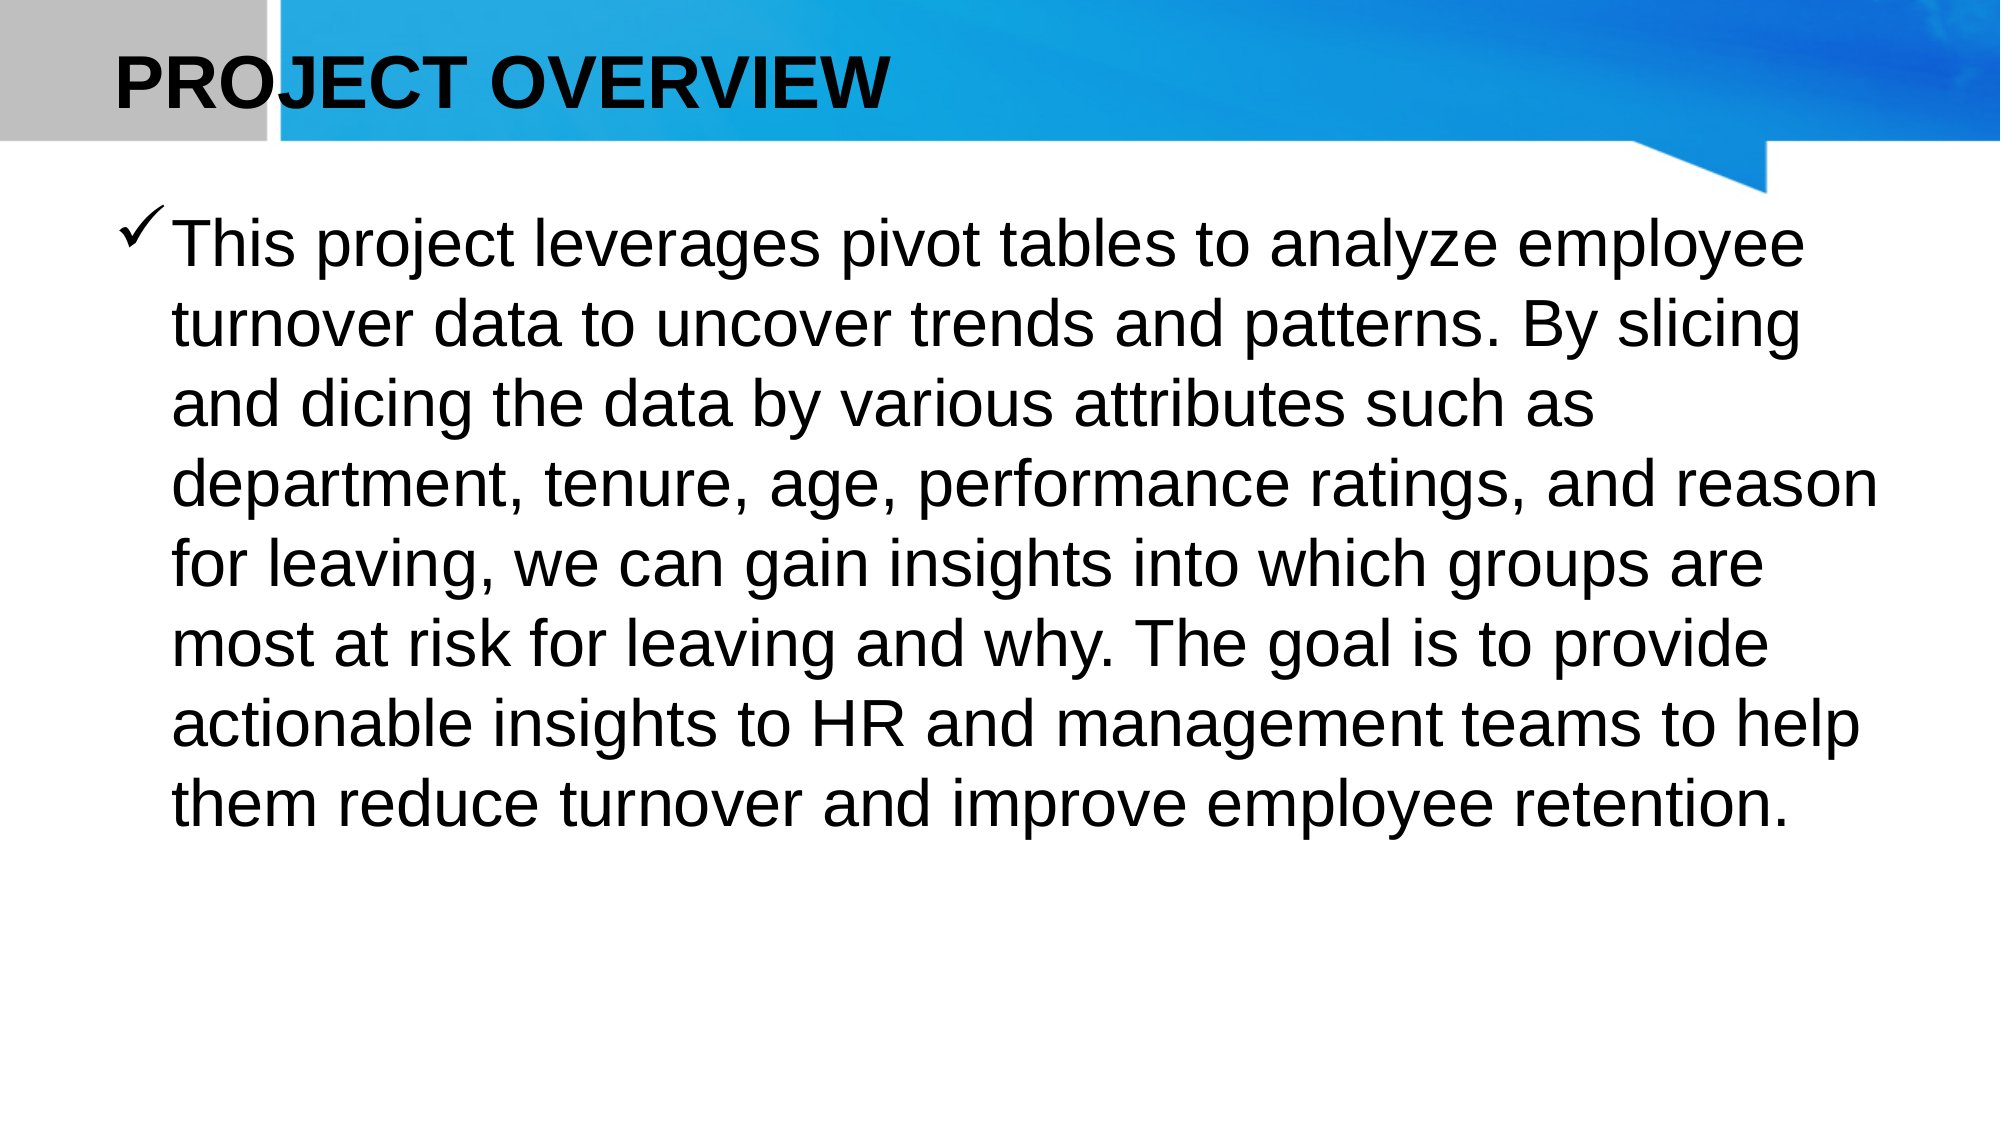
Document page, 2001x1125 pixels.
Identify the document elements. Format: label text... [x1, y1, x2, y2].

title PROJECT OVERVIEW [99, 30, 1901, 127]
list This project leverages pivot tables to analyze employee turnover data to uncover trends and patterns. By slicing and dicing the data by various attributes such as department, tenure, age, performance ratings, and reason for leaving, we can gain insights into which groups are most at risk for leaving and why. The goal is to provide actionable insights to HR and management teams to help them reduce turnover and improve employee retention. [99, 192, 1901, 1006]
picture [0, 0, 2000, 1125]
